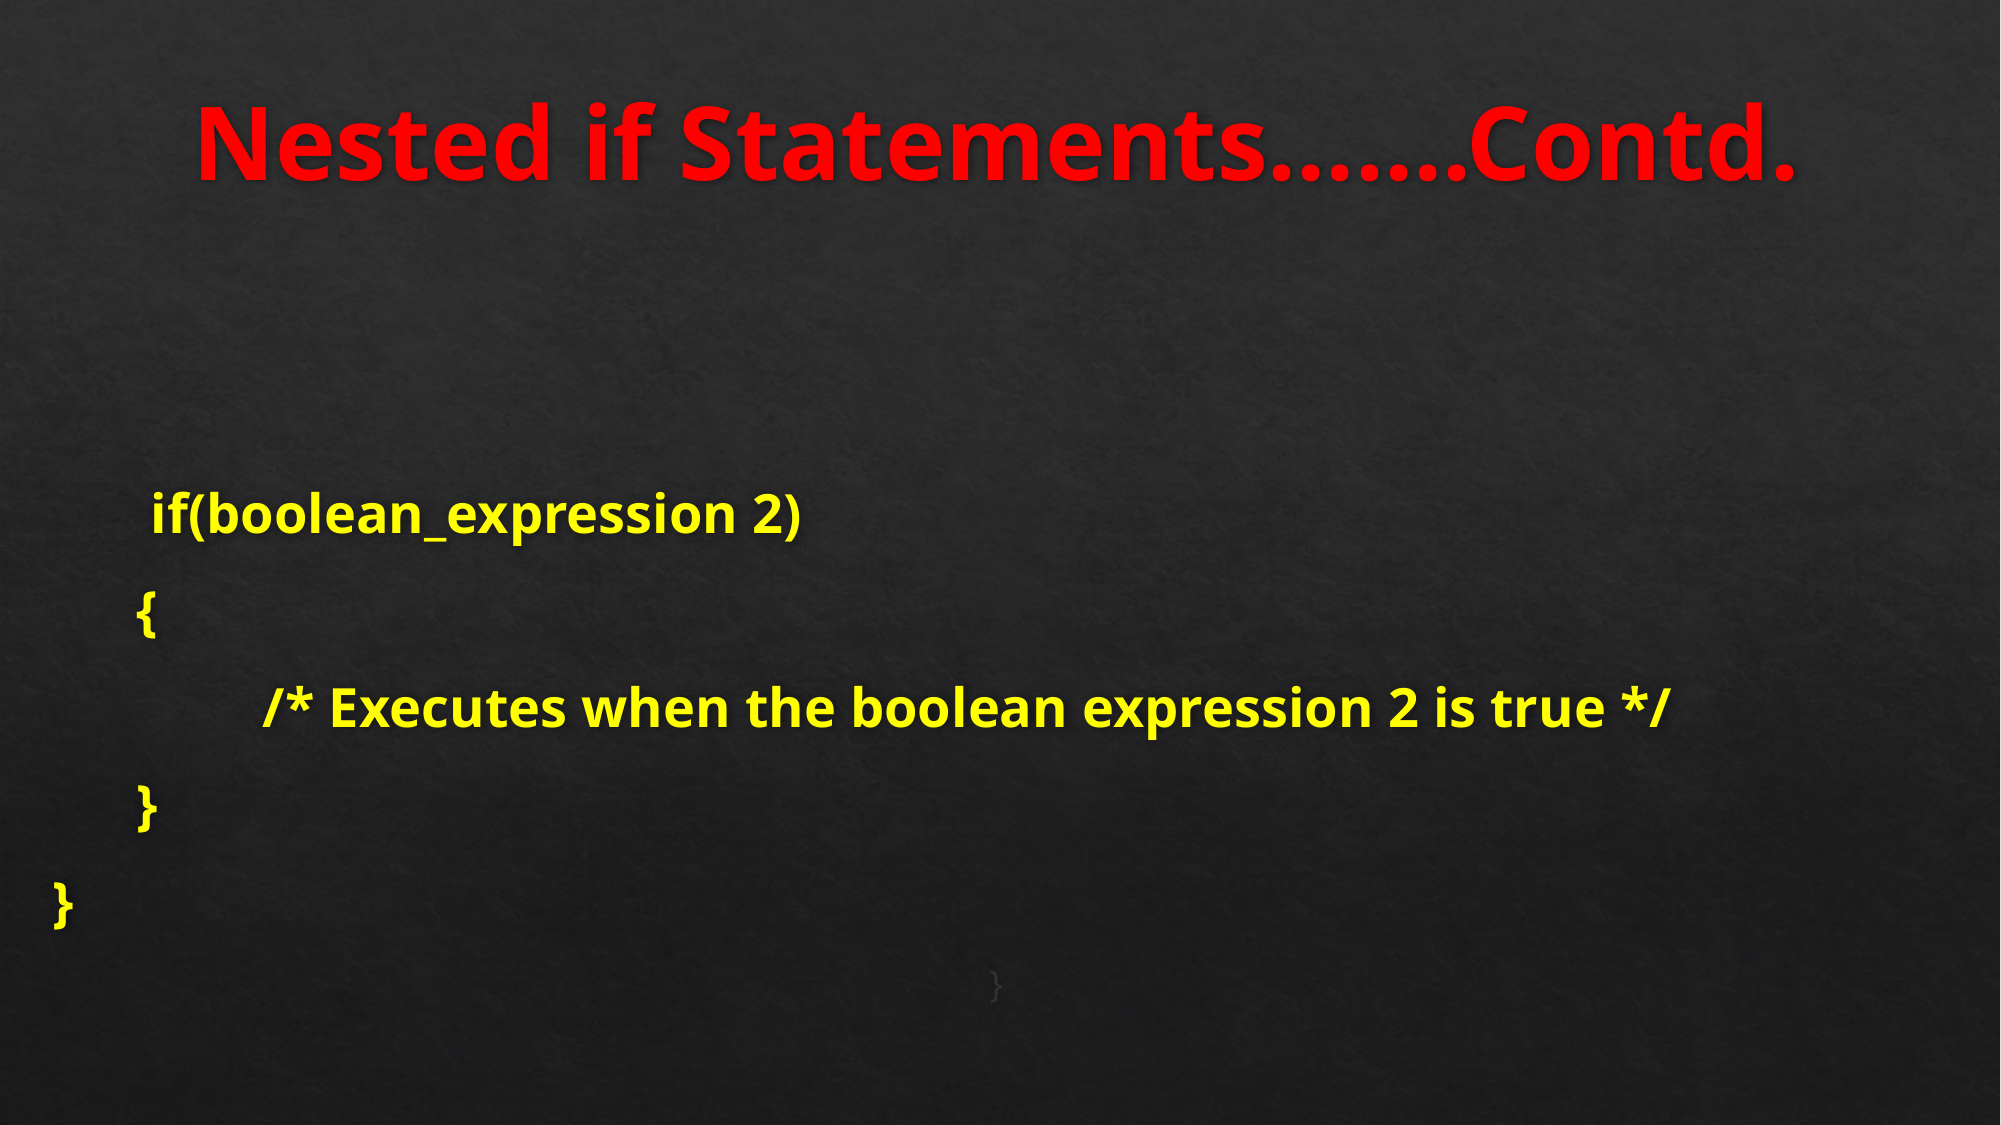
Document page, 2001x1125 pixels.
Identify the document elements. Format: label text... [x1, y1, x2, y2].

subtitle if(boolean_expression 2) { /* Executes when the boolean expression 2 is true */ } } } [37, 278, 1955, 1107]
title Nested if Statements…….Contd. [37, 70, 1955, 209]
